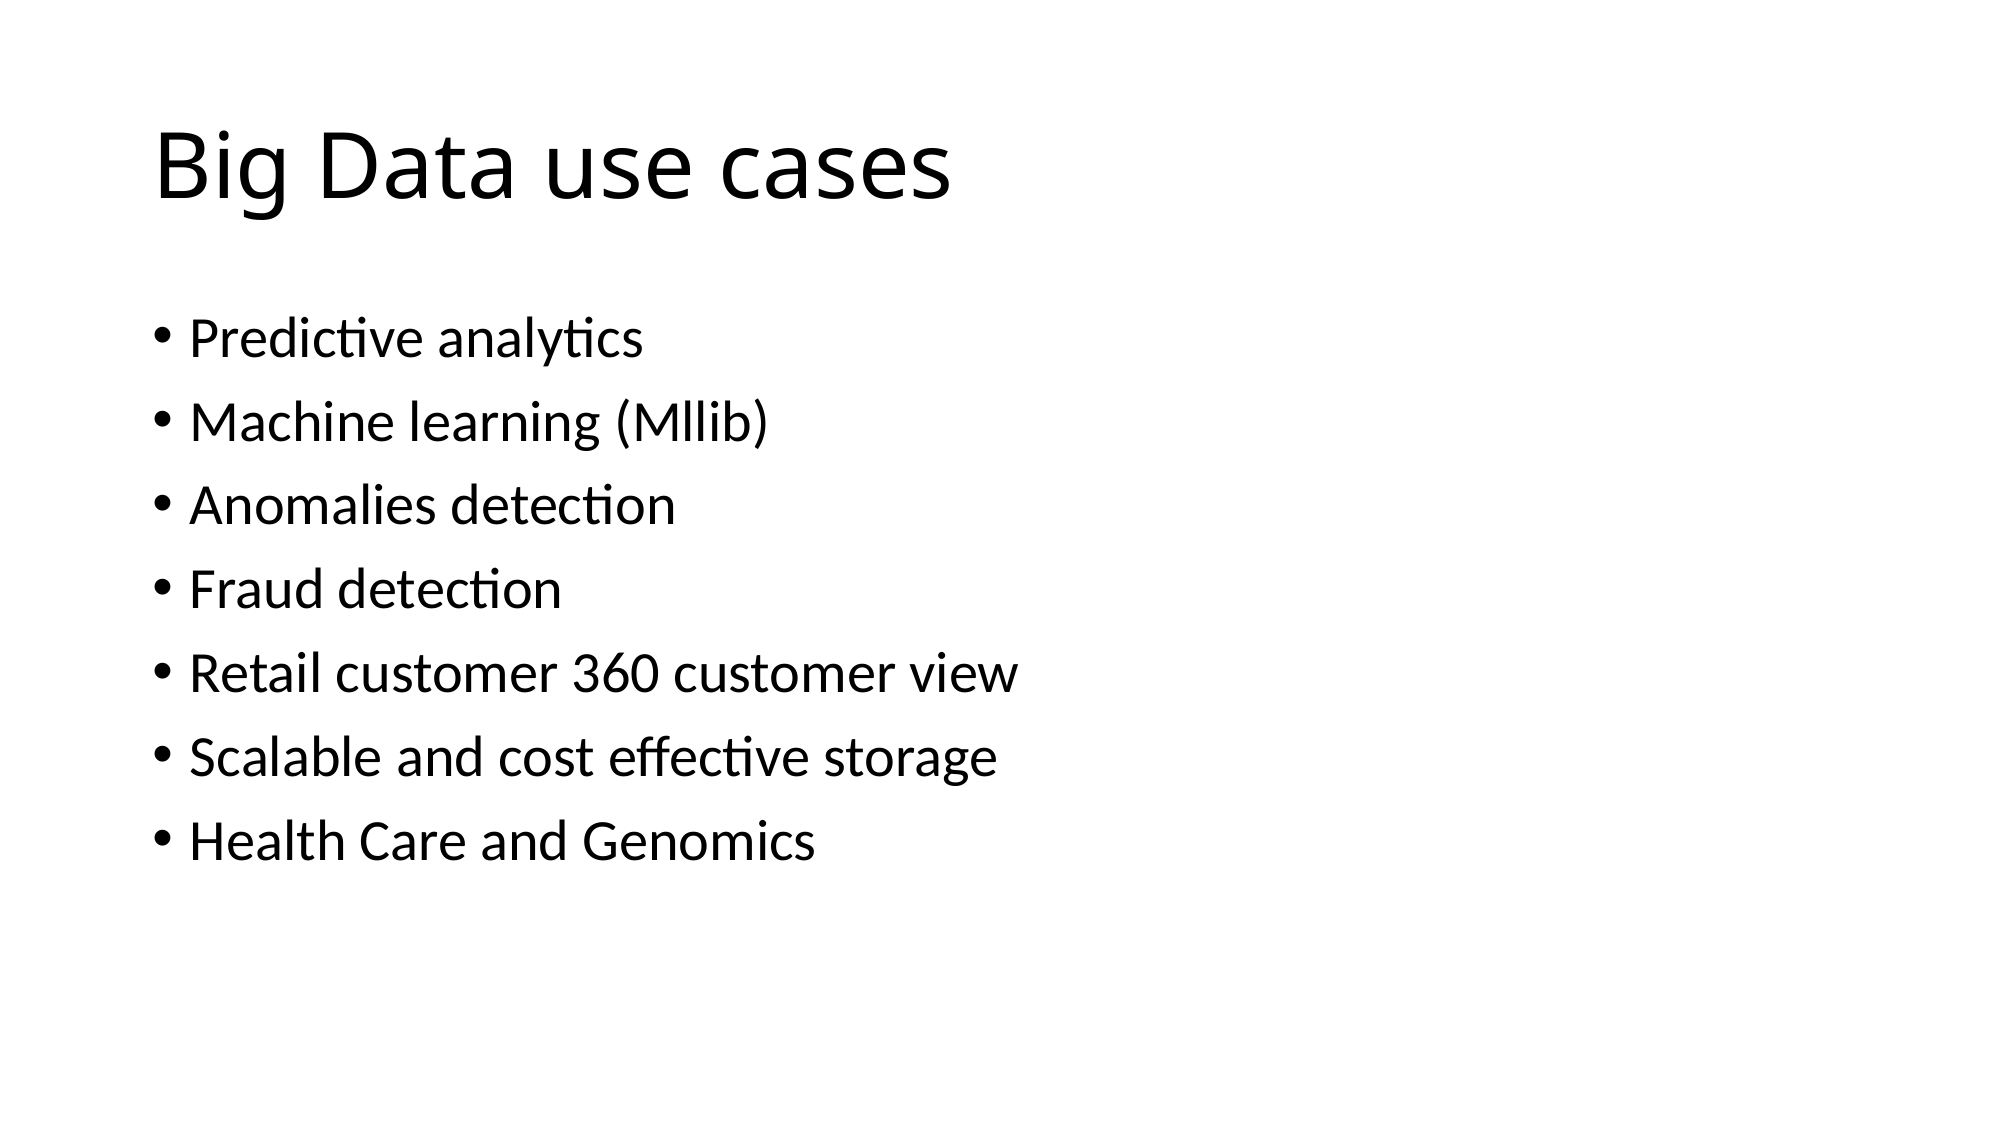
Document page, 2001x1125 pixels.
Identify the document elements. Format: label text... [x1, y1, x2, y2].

title Big Data use cases [137, 59, 1863, 278]
list Predictive analytics Machine learning (Mllib) Anomalies detection Fraud detection Retail customer 360 customer view Scalable and cost effective storage Health Care and Genomics [137, 299, 1863, 1014]
